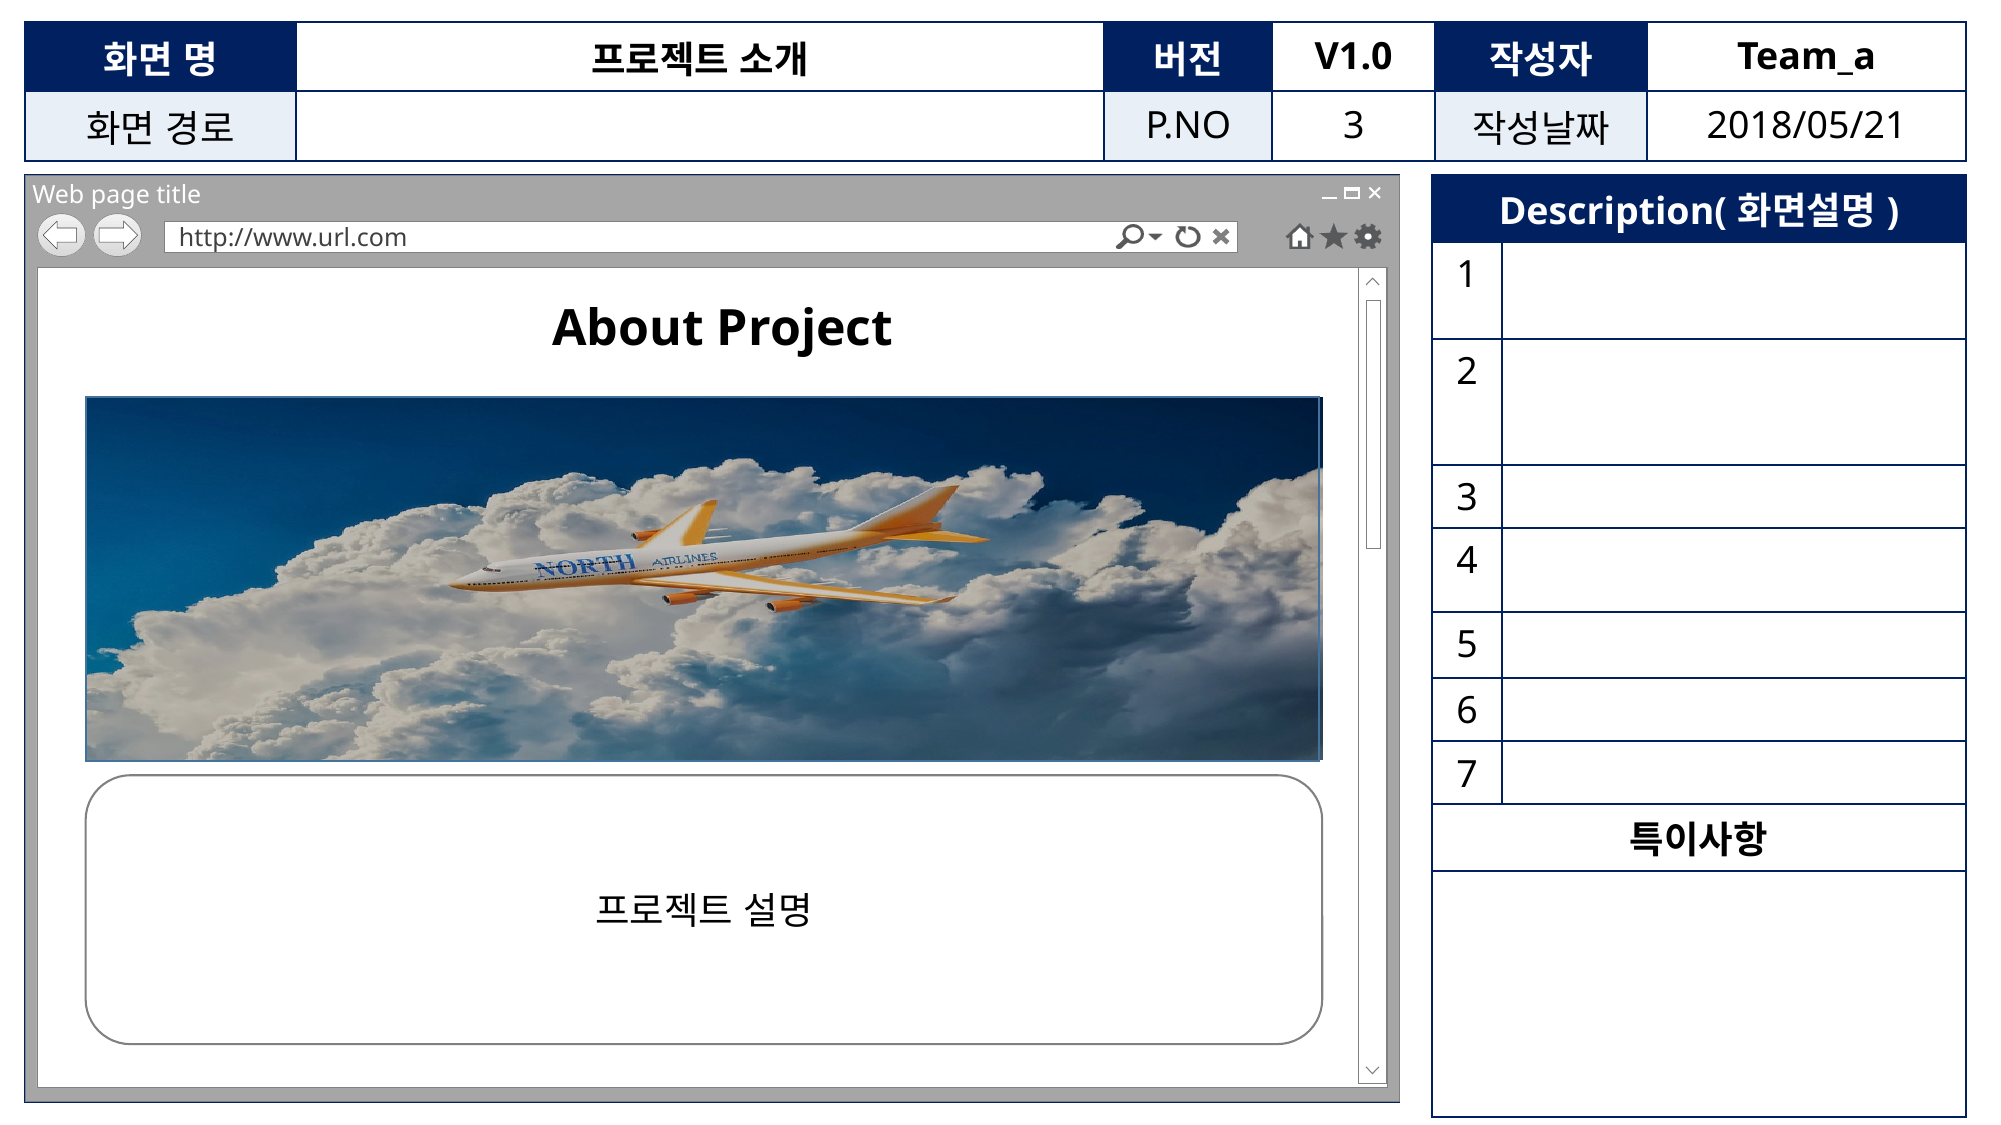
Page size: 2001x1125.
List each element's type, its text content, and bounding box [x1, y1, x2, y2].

table_header 버전 [1105, 23, 1271, 90]
table_header 화면 명 [26, 23, 295, 90]
table_cell 2018/05/21 [1648, 92, 1965, 160]
table_cell 2 [1433, 340, 1501, 464]
table_cell [1433, 872, 1965, 1116]
table_cell [1503, 742, 1965, 803]
table_cell [1503, 243, 1965, 338]
table_cell [1503, 529, 1965, 611]
table_cell [1503, 340, 1965, 464]
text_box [25, 175, 1400, 1102]
table_cell 7 [1433, 742, 1501, 803]
table_header V1.0 [1273, 23, 1434, 90]
table_cell 1 [1433, 243, 1501, 338]
table_header Team_a [1648, 23, 1965, 90]
table_header Description(화면설명) [1433, 176, 1965, 241]
table_cell 특이사항 [1433, 805, 1965, 870]
table_cell 4 [1433, 529, 1501, 611]
table_cell 작성날짜 [1436, 92, 1646, 160]
table_cell 6 [1433, 679, 1501, 740]
table_header 작성자 [1436, 23, 1646, 90]
table_cell 3 [1433, 466, 1501, 527]
table_header 프로젝트 소개 [297, 23, 1103, 90]
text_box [1358, 267, 1387, 1084]
table_cell [1503, 679, 1965, 740]
table_cell 화면 경로 [26, 92, 295, 160]
table_cell [1503, 613, 1965, 677]
table_cell 3 [1273, 92, 1434, 160]
table_cell [297, 92, 1103, 160]
picture [85, 397, 1323, 760]
table_cell P.NO [1105, 92, 1271, 160]
table_cell [1503, 466, 1965, 527]
table_cell 5 [1433, 613, 1501, 677]
